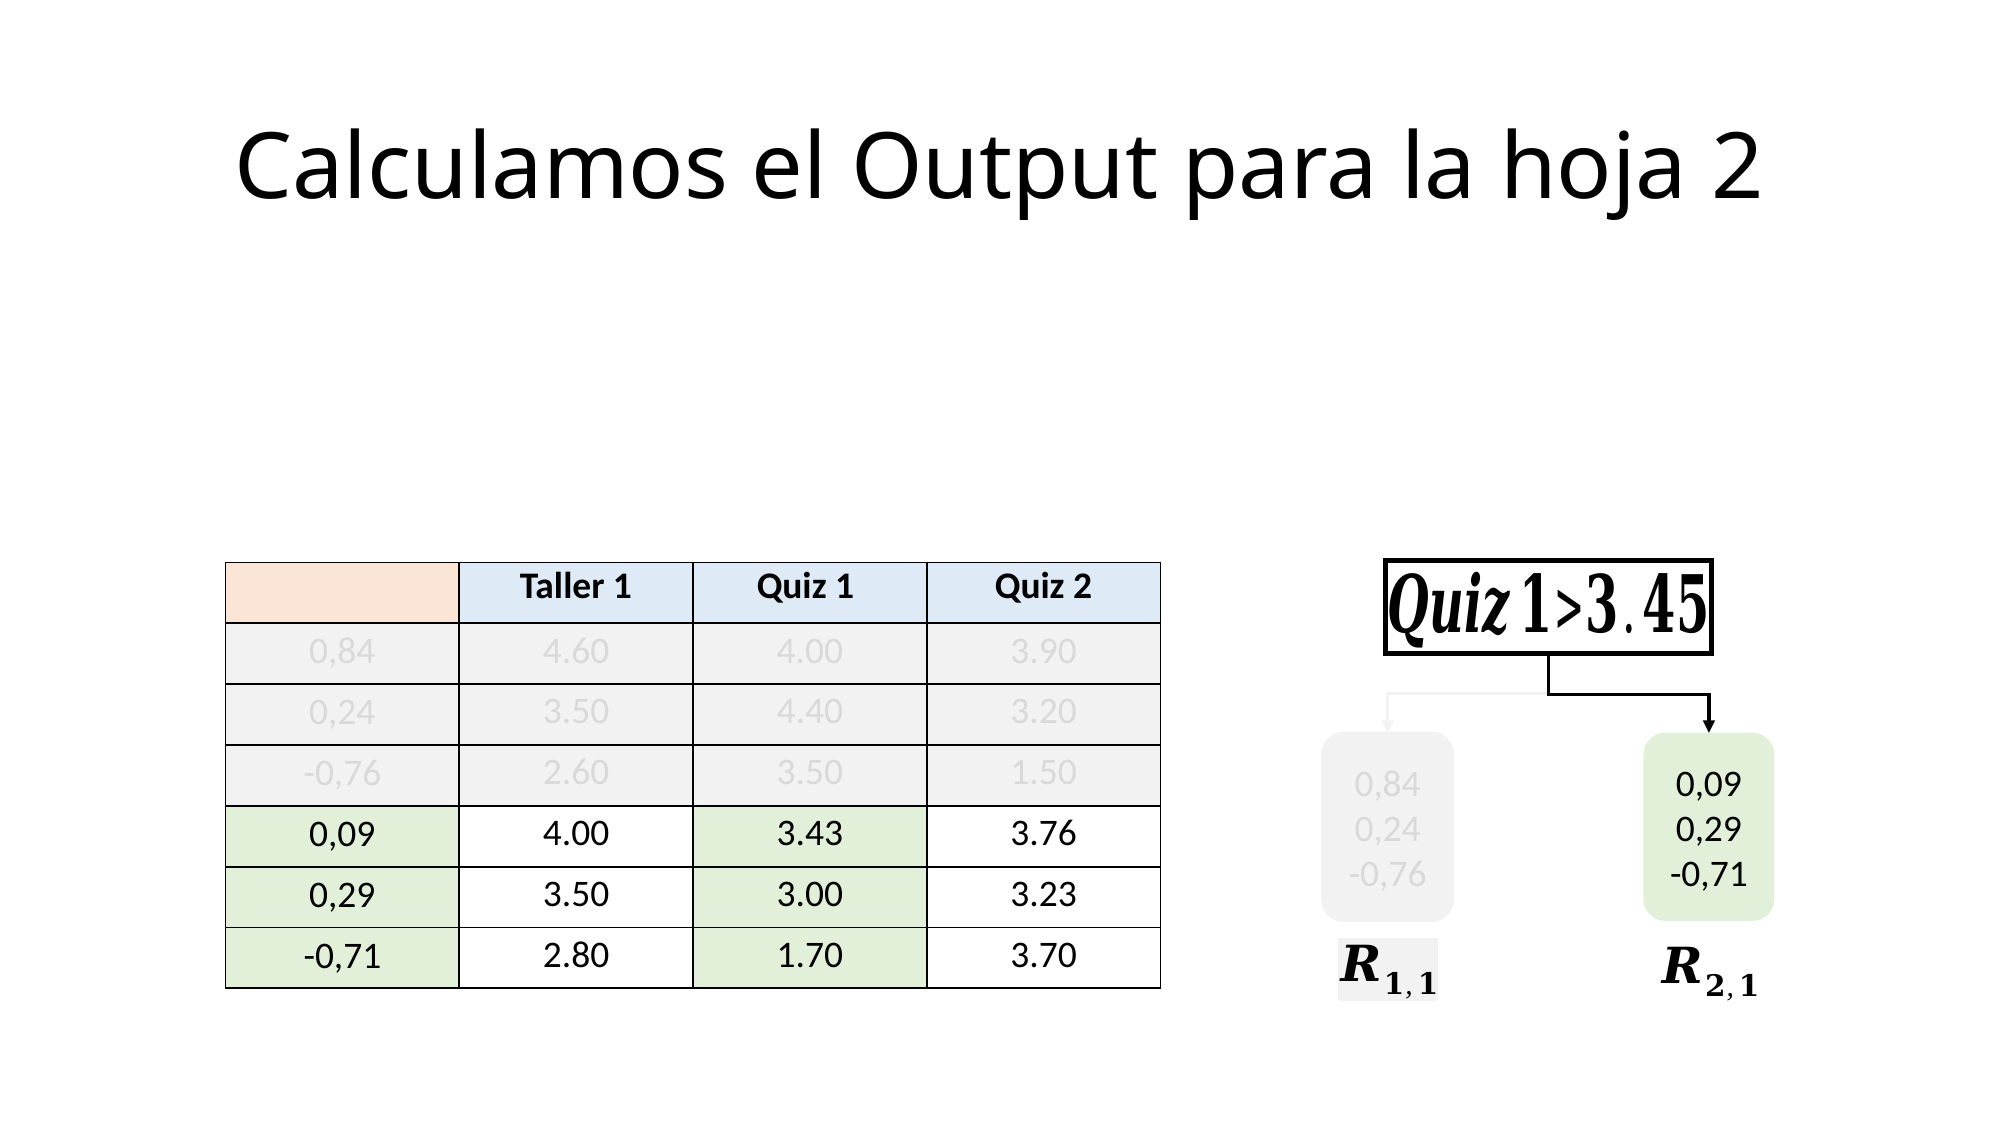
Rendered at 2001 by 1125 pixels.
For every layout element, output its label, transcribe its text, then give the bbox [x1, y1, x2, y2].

text_box 0,09 0,29 -0,71 [1642, 731, 1776, 922]
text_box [1587, 611, 1670, 773]
text_box 0,84 0,24 -0,76 [1321, 731, 1455, 922]
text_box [1427, 611, 1509, 773]
title Calculamos el Output para la hoja 2 [137, 59, 1863, 278]
